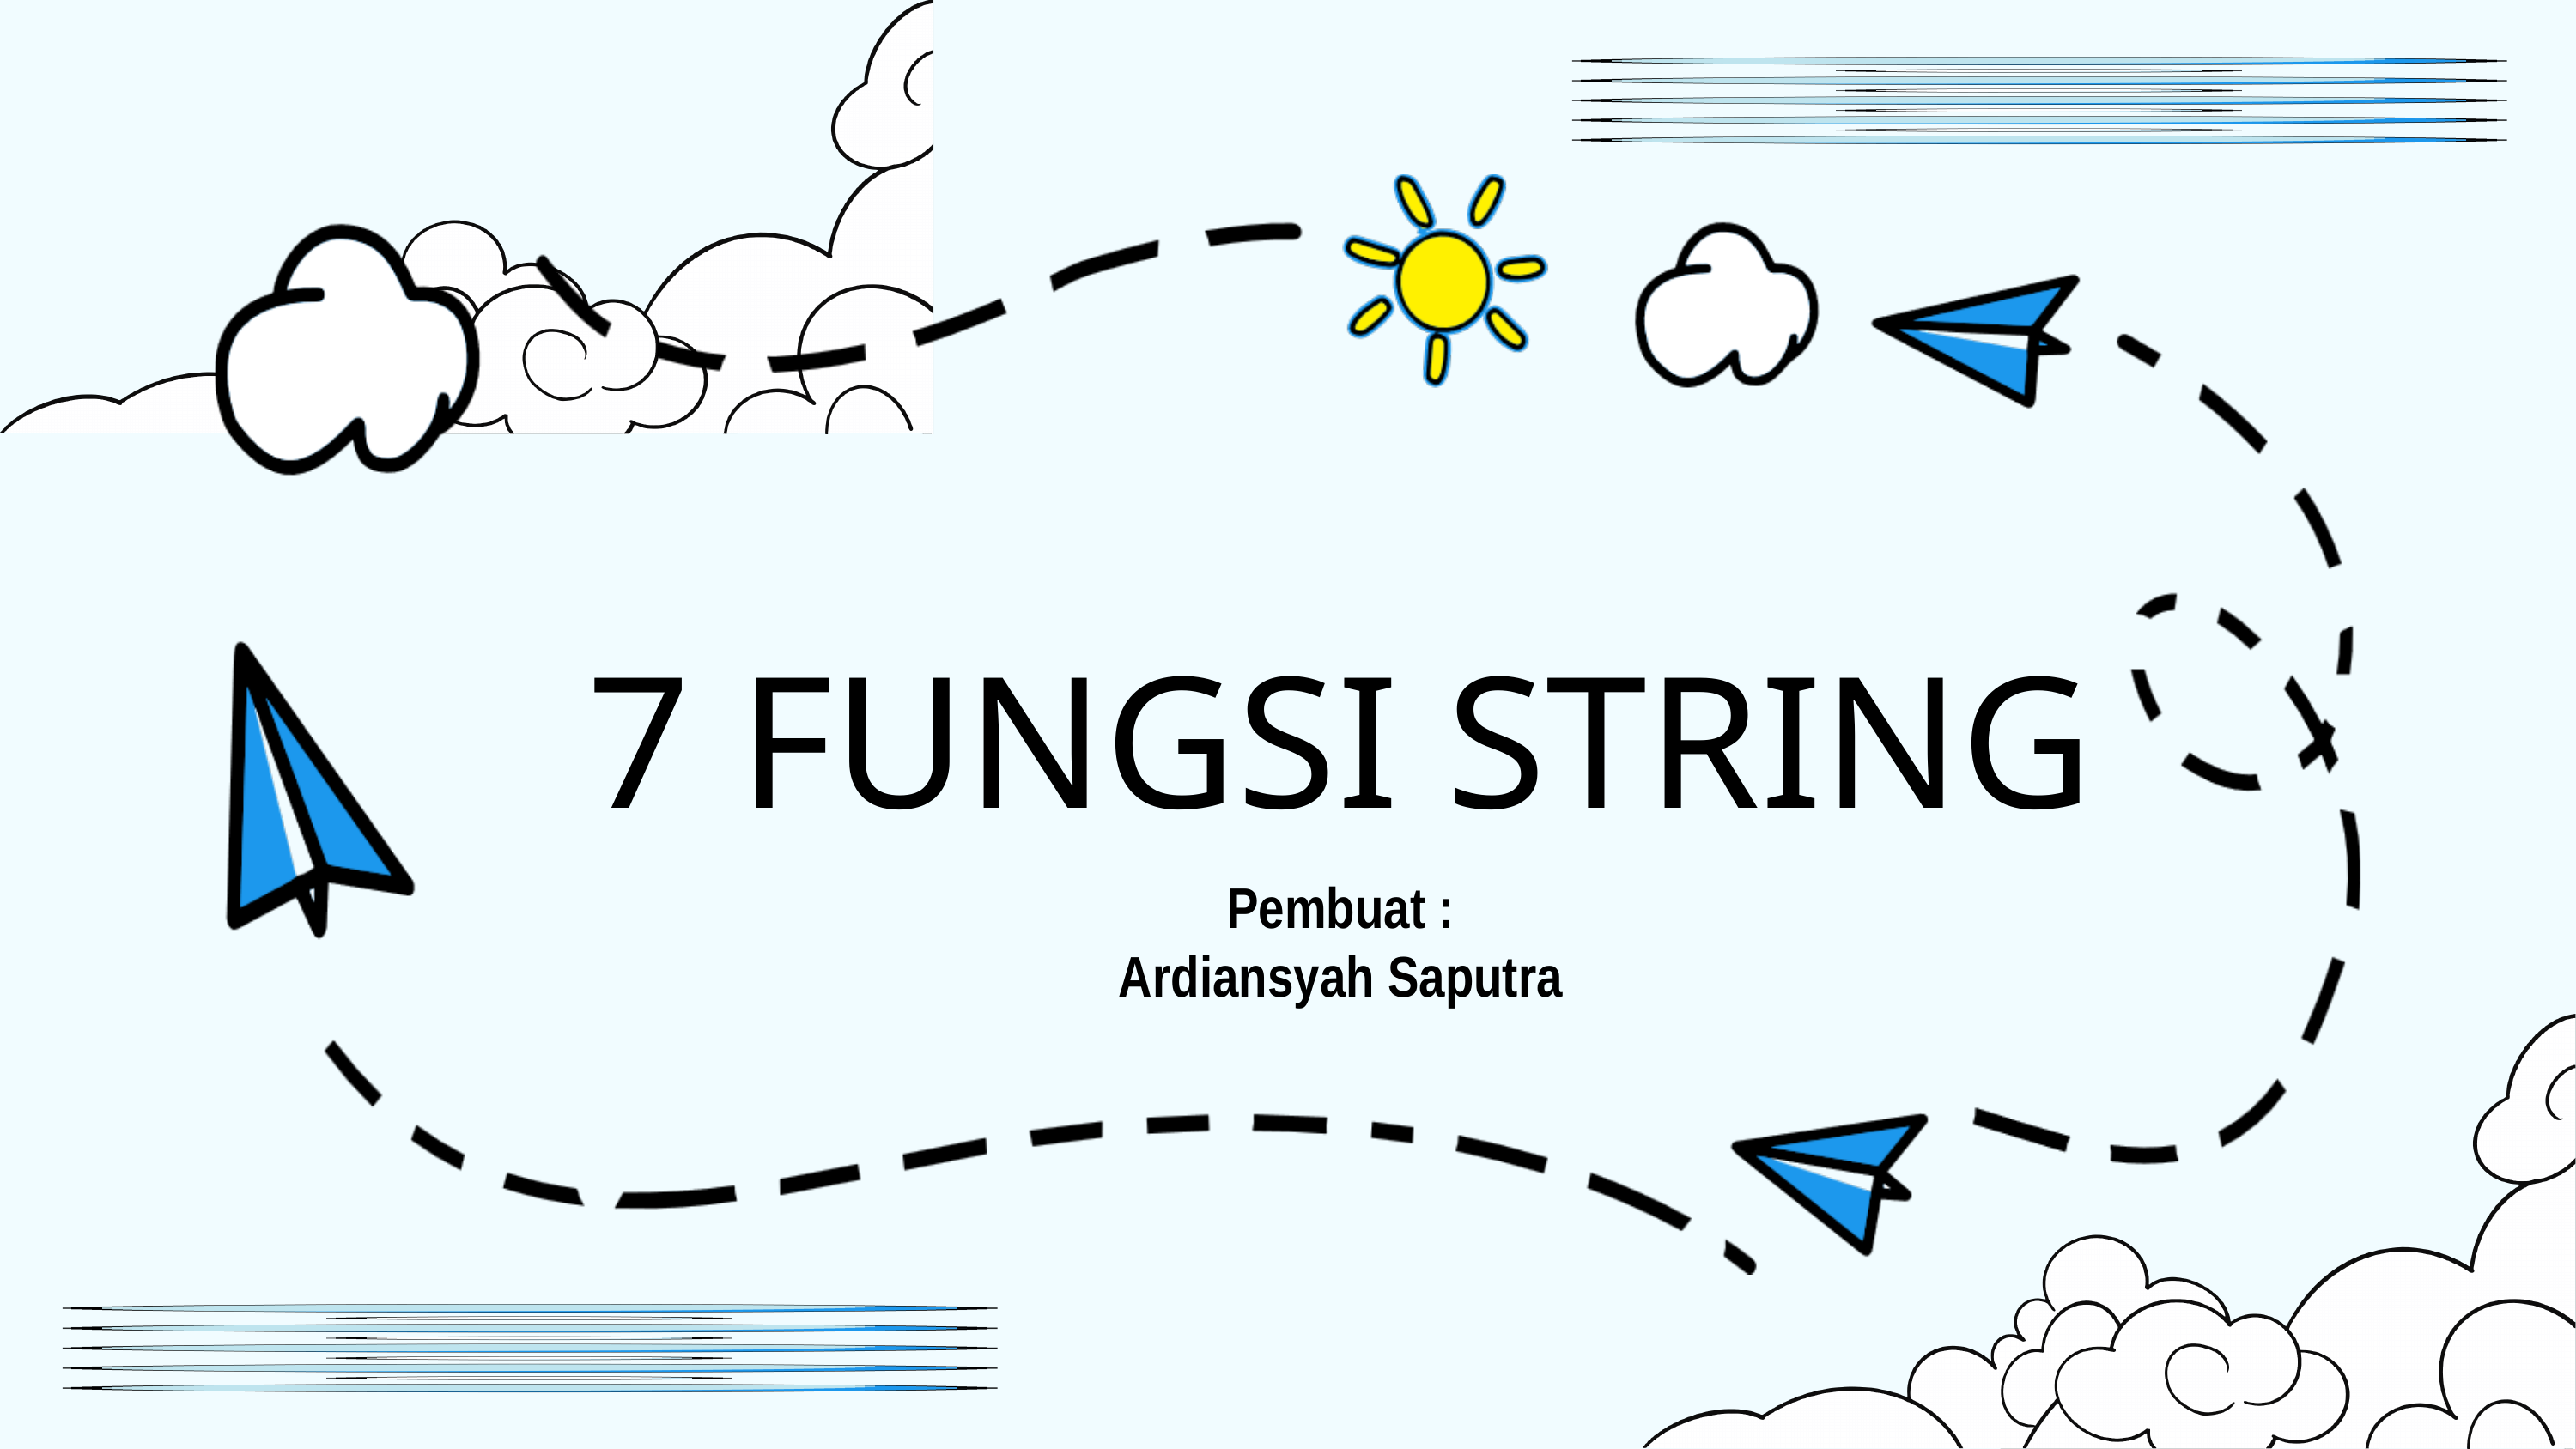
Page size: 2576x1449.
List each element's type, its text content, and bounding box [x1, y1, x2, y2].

text_box [1571, 56, 2507, 145]
text_box [215, 174, 2361, 1275]
text_box [1642, 1014, 2576, 1449]
text_box 7 FUNGSI STRING [495, 662, 2186, 845]
text_box Pembuat : Ardiansyah Saputra [885, 864, 1796, 1015]
text_box [0, 0, 934, 434]
text_box [62, 1303, 998, 1393]
